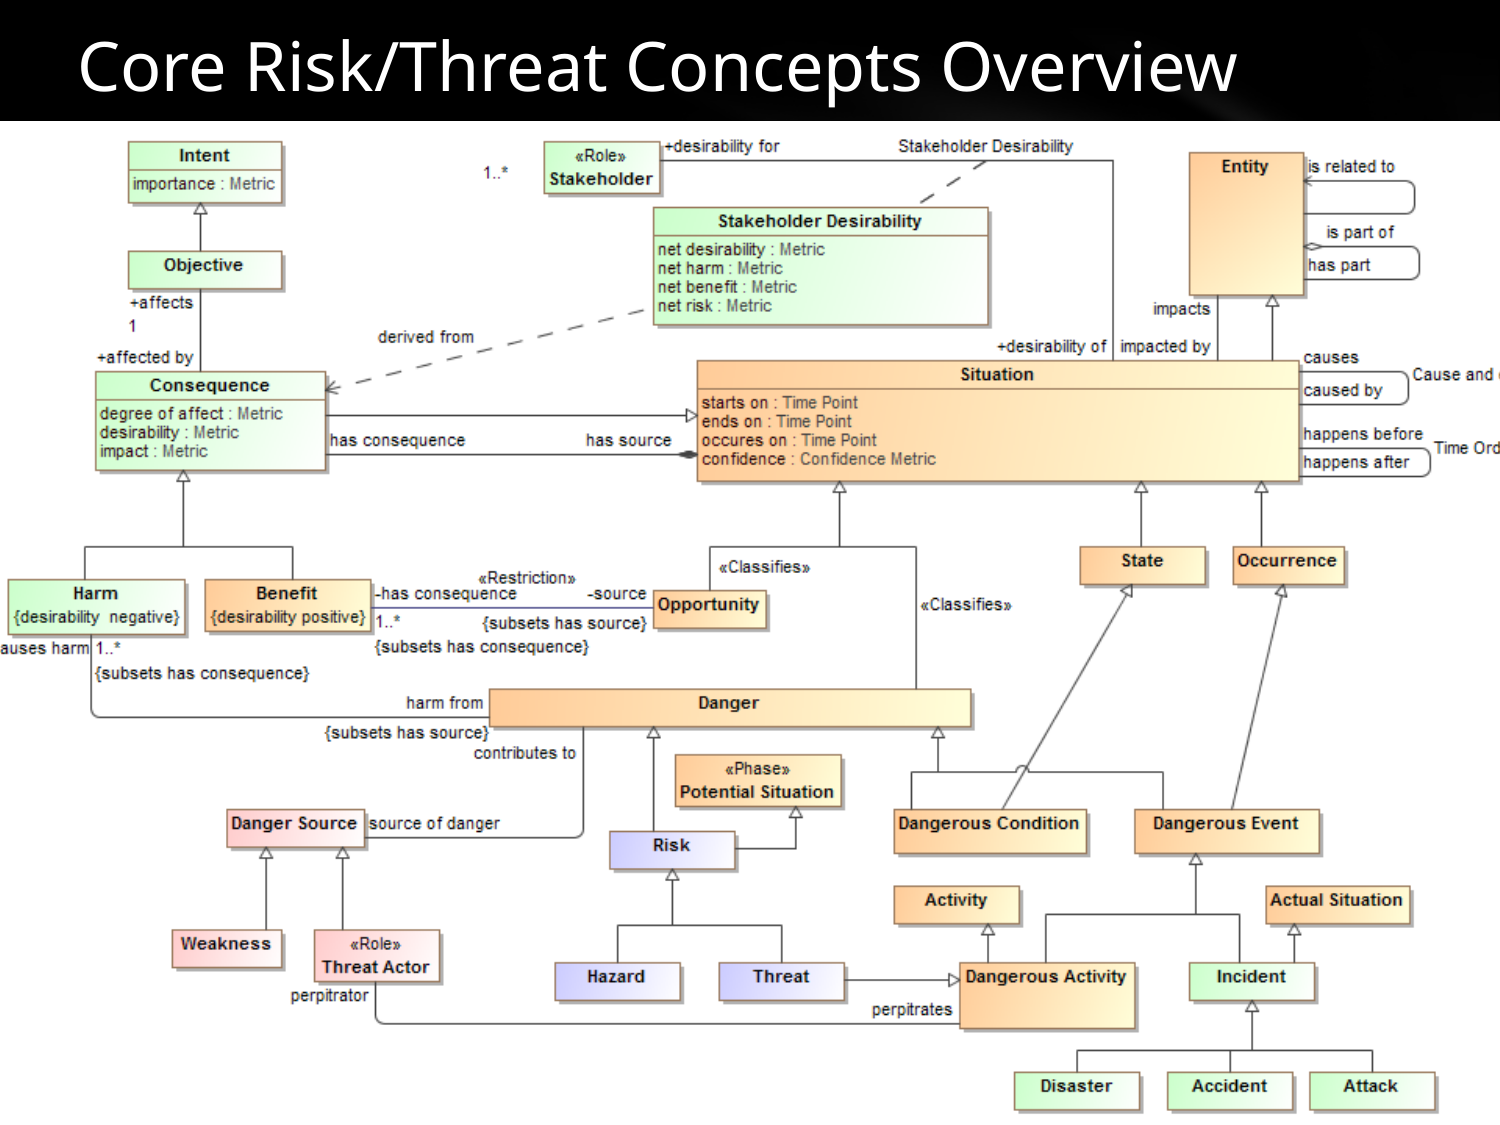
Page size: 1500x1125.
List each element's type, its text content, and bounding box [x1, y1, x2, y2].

title Core Risk/Threat Concepts Overview [62, 0, 1323, 113]
picture [0, 121, 1500, 1125]
